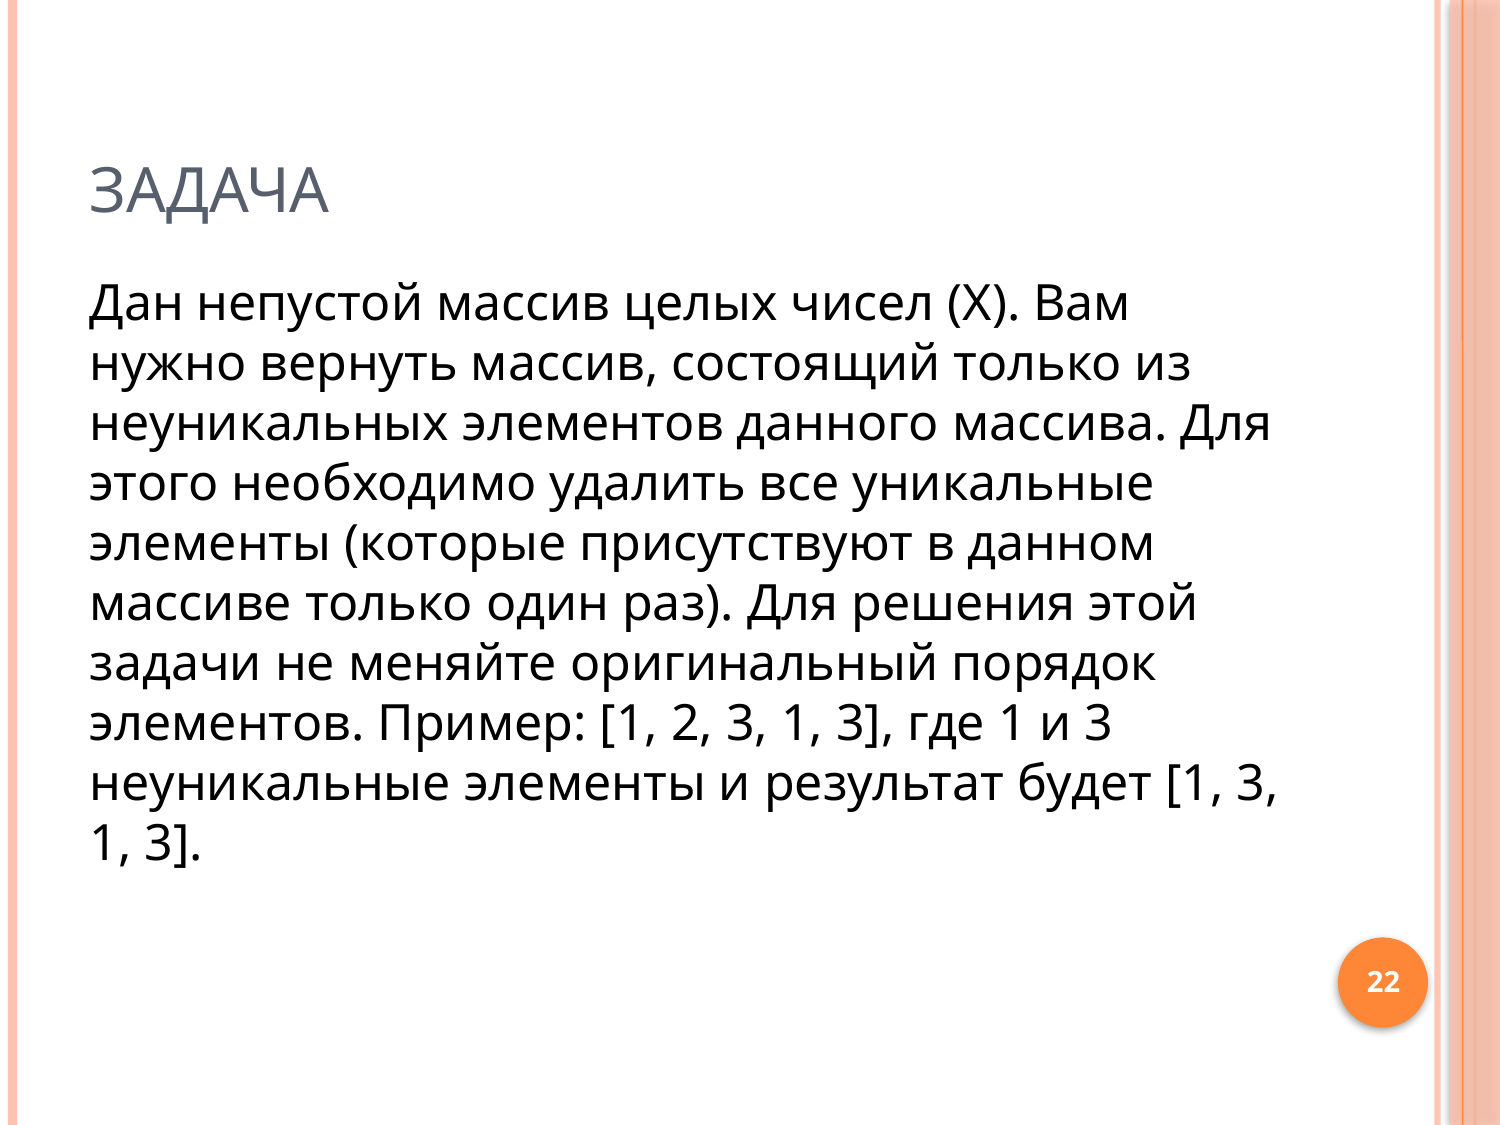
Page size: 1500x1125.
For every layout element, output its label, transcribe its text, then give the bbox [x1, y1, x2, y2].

title Задача [75, 45, 1300, 233]
slide_number 22 [1333, 940, 1434, 1027]
list Дан непустой массив целых чисел (X). Вам нужно вернуть массив, состоящий только из неуникальных элементов данного массива. Для этого необходимо удалить все уникальные элементы (которые присутствуют в данном массиве только один раз). Для решения этой задачи не меняйте оригинальный порядок элементов. Пример: [1, 2, 3, 1, 3], где 1 и 3 неуникальные элементы и результат будет [1, 3, 1, 3]. [75, 262, 1300, 1062]
